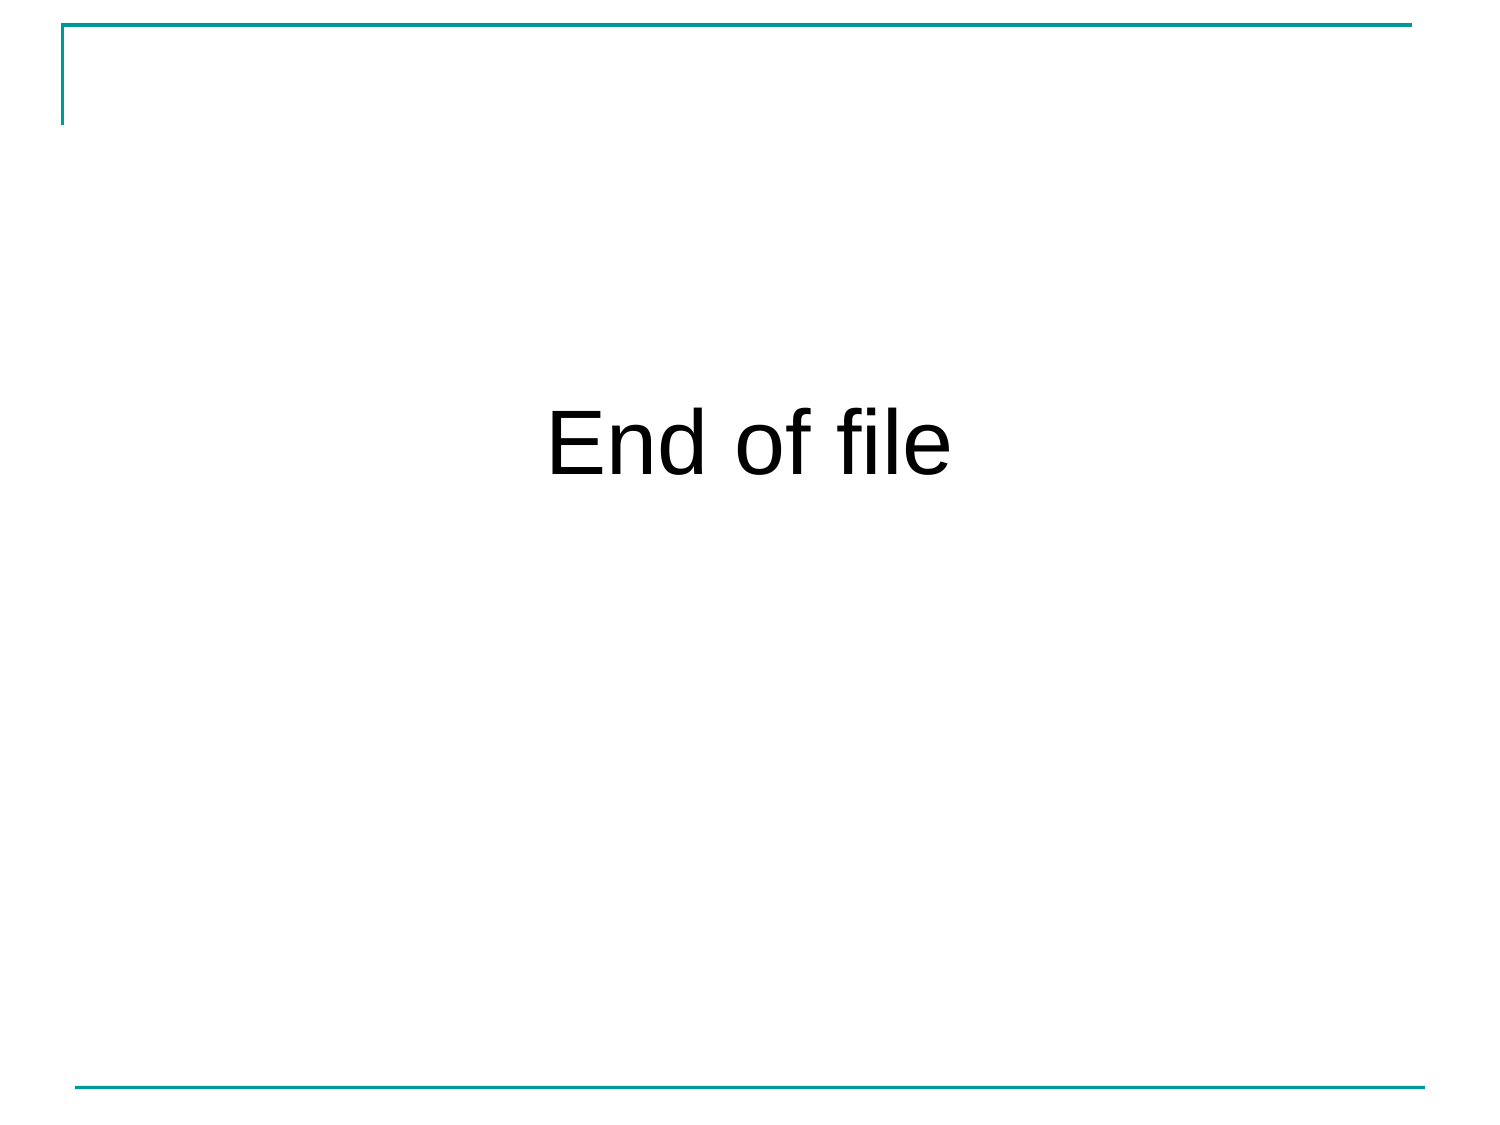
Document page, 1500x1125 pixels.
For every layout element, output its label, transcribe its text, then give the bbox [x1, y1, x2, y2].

list End of file [74, 374, 1426, 488]
